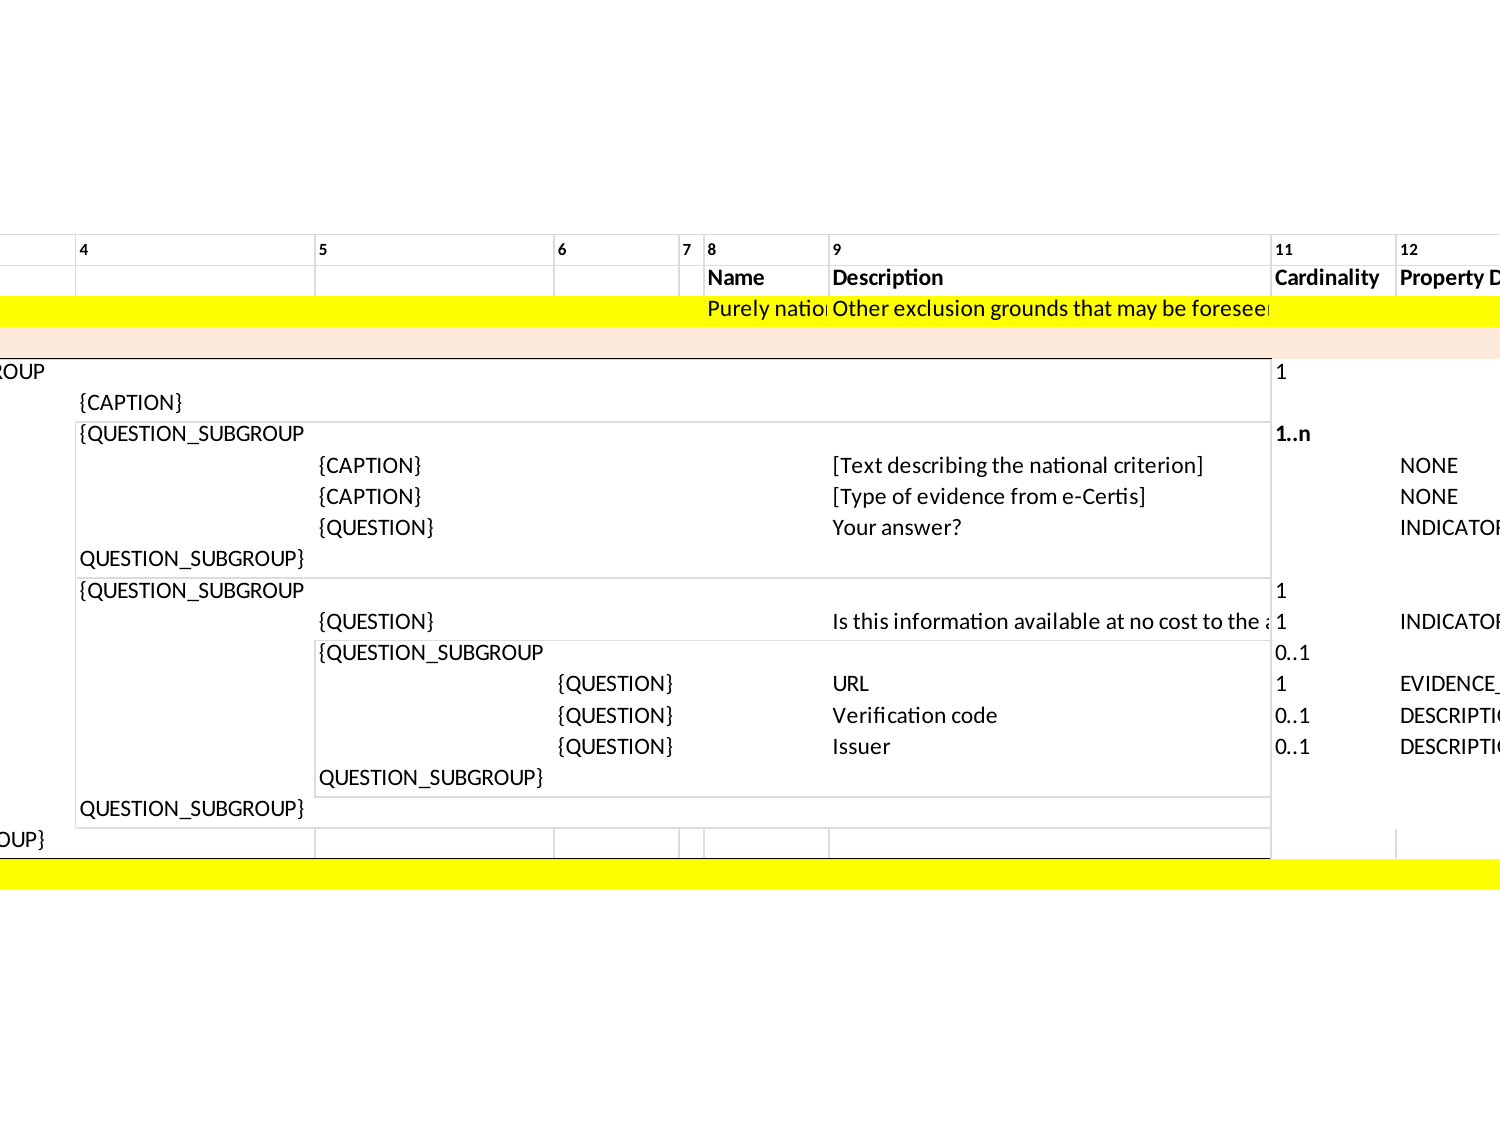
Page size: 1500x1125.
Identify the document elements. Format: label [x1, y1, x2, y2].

picture [0, 233, 1500, 892]
